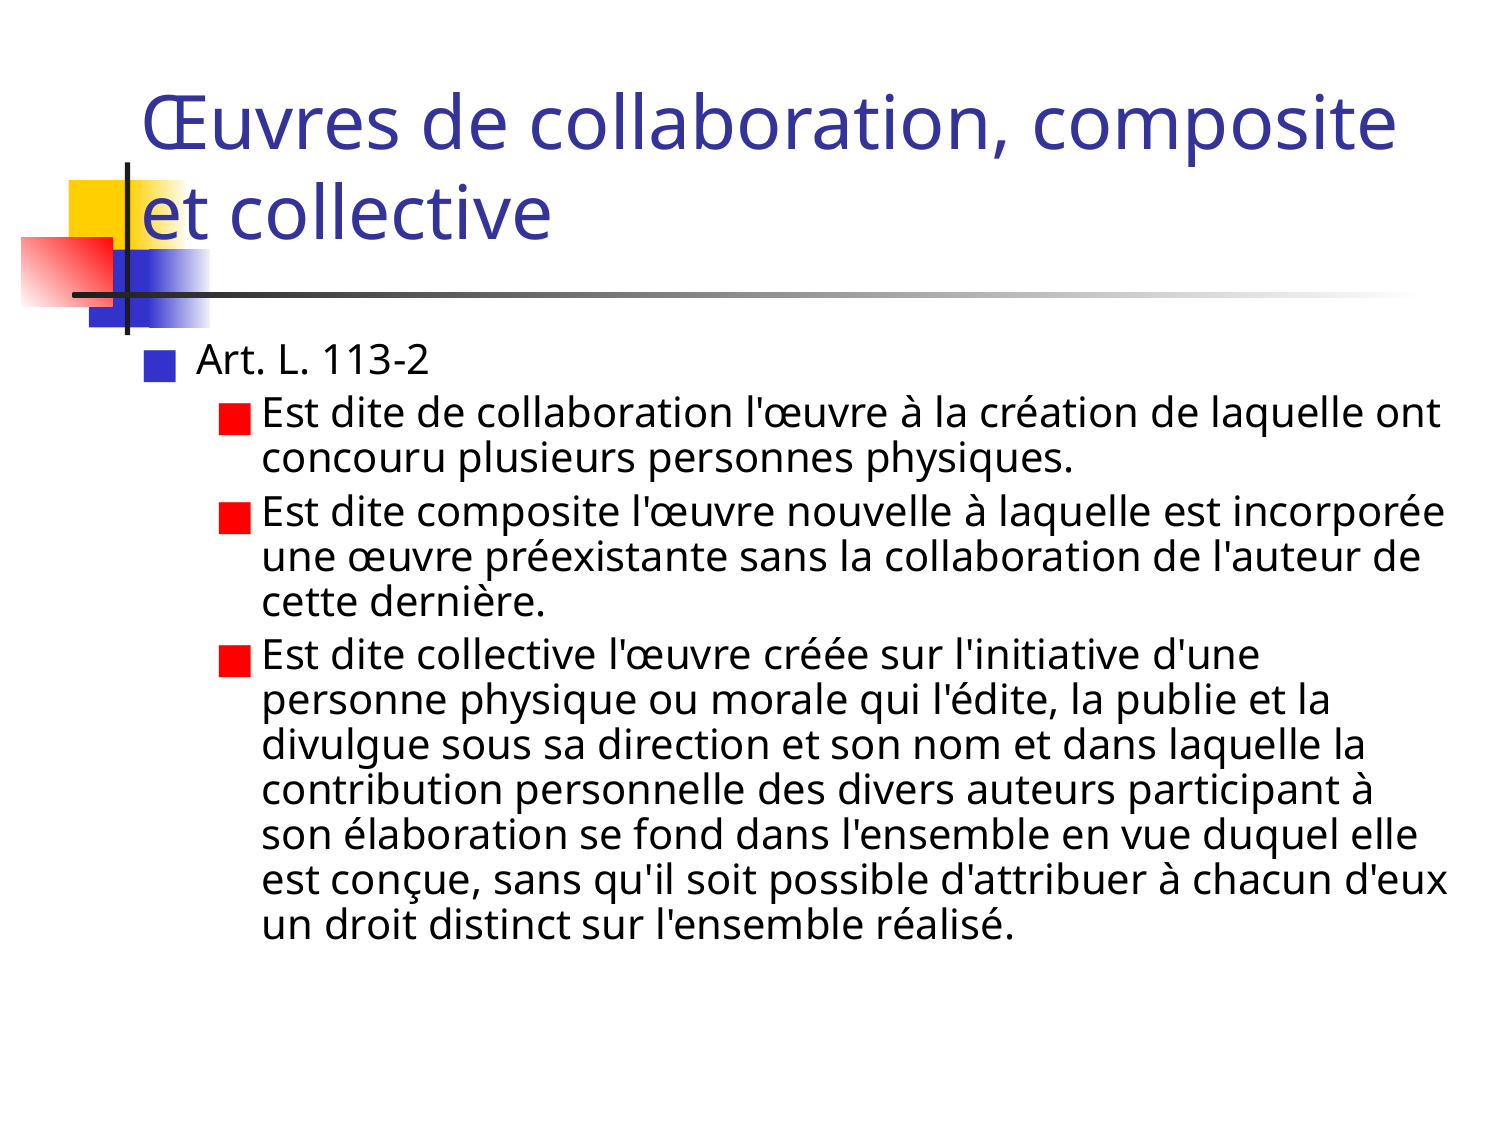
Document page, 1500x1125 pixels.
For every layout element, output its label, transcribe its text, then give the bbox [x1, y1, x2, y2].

list Art. L. 113-2 Est dite de collaboration l'œuvre à la création de laquelle ont concouru plusieurs personnes physiques. Est dite composite l'œuvre nouvelle à laquelle est incorporée une œuvre préexistante sans la collaboration de l'auteur de cette dernière. Est dite collective l'œuvre créée sur l'initiative d'une personne physique ou morale qui l'édite, la publie et la divulgue sous sa direction et son nom et dans laquelle la contribution personnelle des divers auteurs participant à son élaboration se fond dans l'ensemble en vue duquel elle est conçue, sans qu'il soit possible d'attribuer à chacun d'eux un droit distinct sur l'ensemble réalisé. [125, 331, 1469, 1006]
title Œuvres de collaboration, composite et collective [125, 75, 1443, 263]
